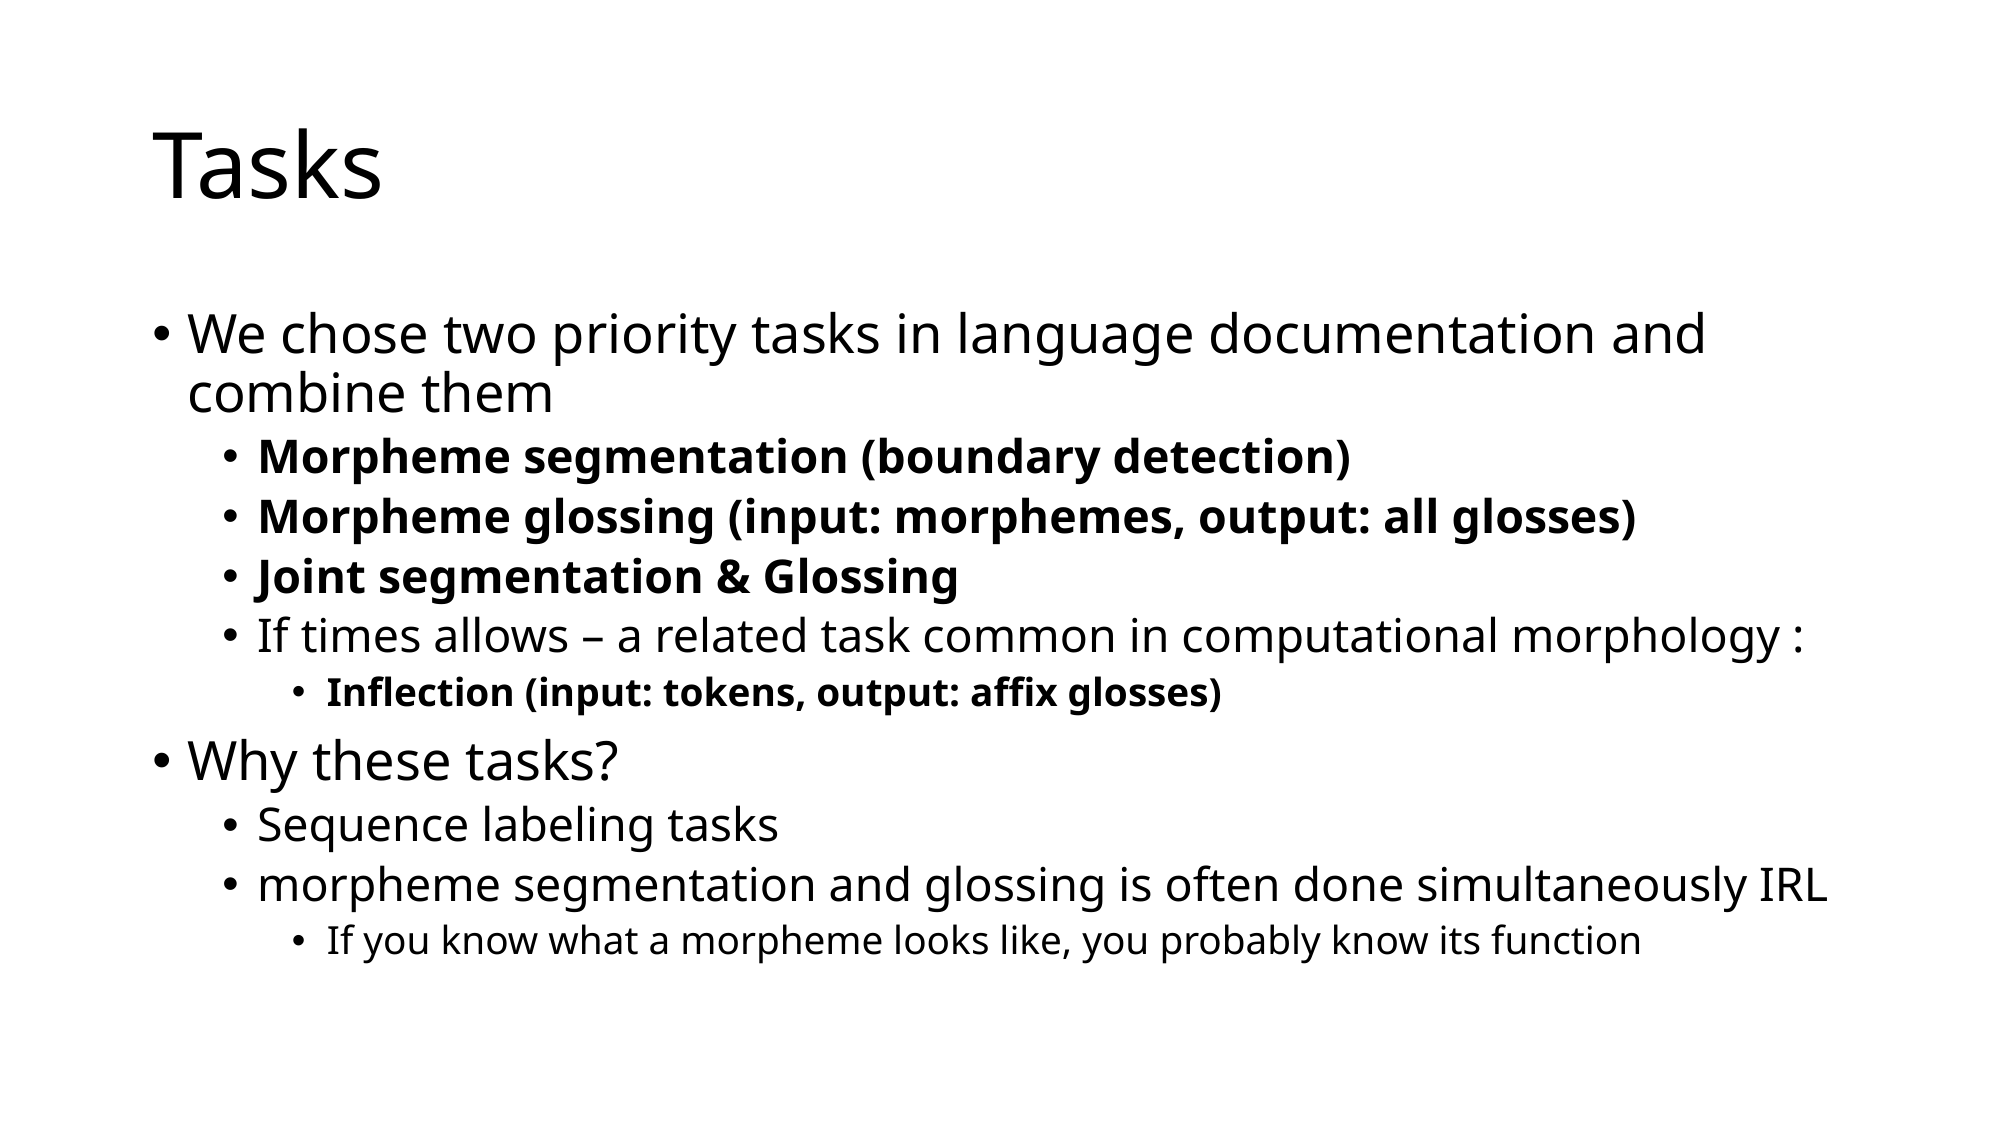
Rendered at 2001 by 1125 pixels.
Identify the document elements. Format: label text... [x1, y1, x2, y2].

list We chose two priority tasks in language documentation and combine them Morpheme segmentation (boundary detection) Morpheme glossing (input: morphemes, output: all glosses) Joint segmentation & Glossing If times allows – a related task common in computational morphology : Inflection (input: tokens, output: affix glosses) Why these tasks? Sequence labeling tasks morpheme segmentation and glossing is often done simultaneously IRL If you know what a morpheme looks like, you probably know its function [137, 299, 1863, 1014]
title Tasks [137, 59, 1863, 278]
